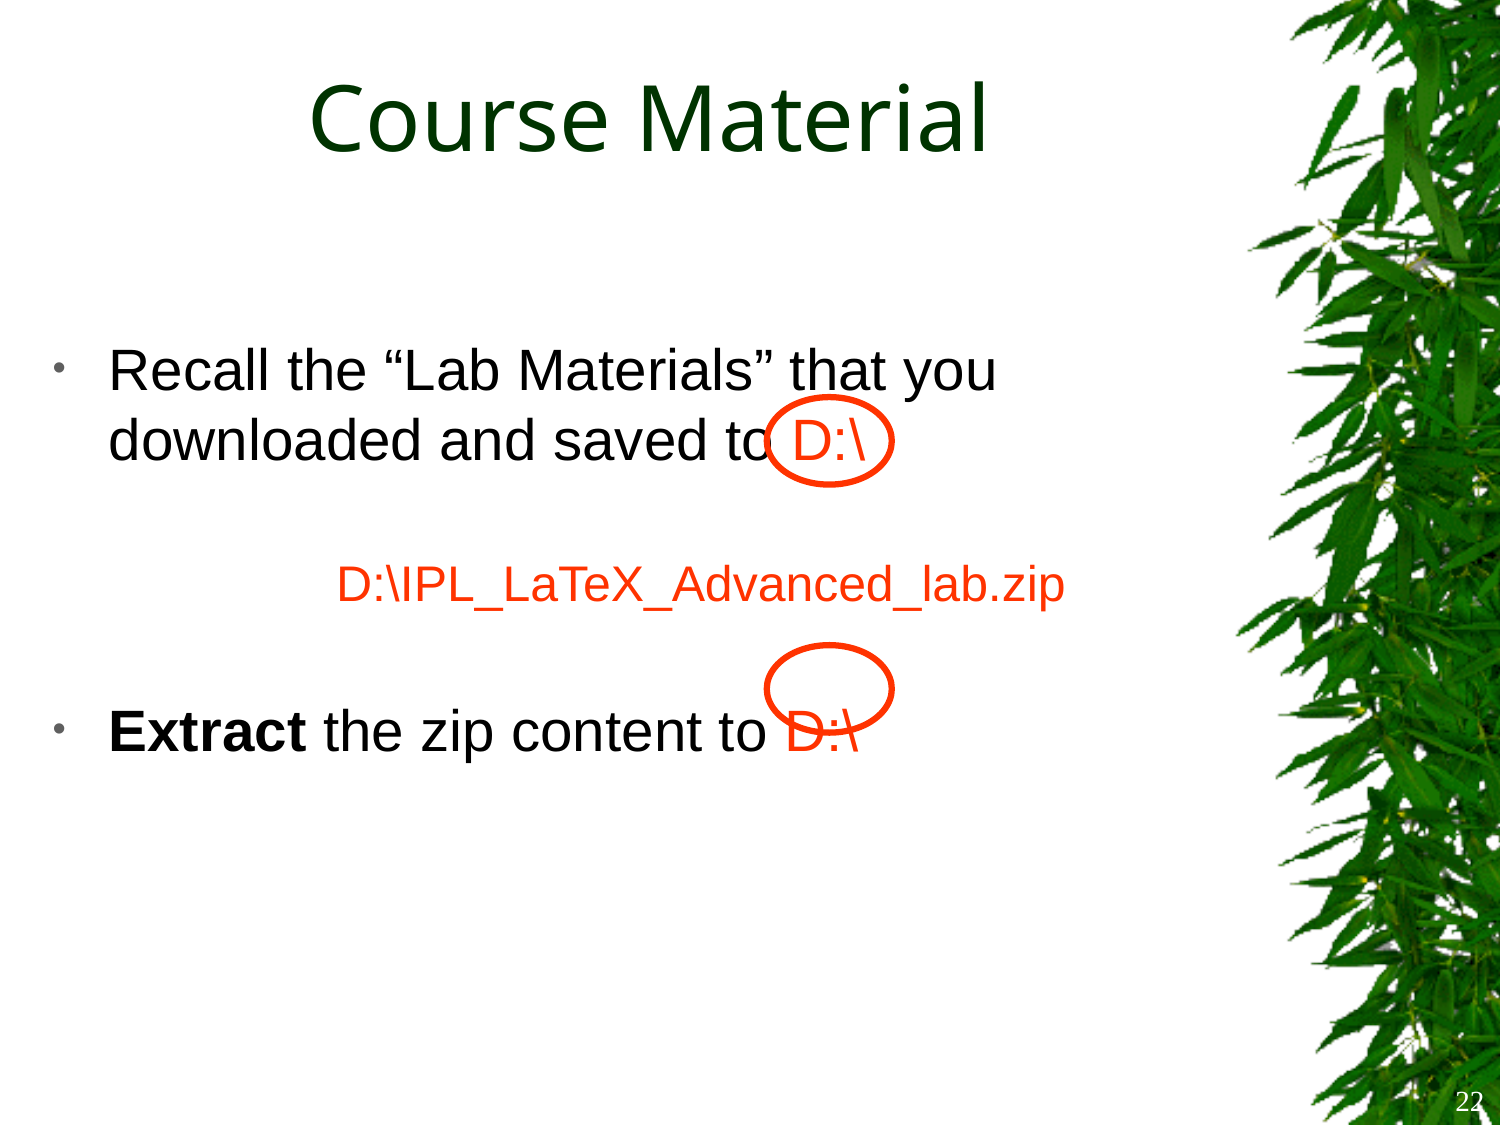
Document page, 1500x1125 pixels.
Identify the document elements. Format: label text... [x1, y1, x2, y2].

text_box [766, 397, 892, 485]
slide_number 22 [1250, 1050, 1500, 1125]
list Recall the “Lab Materials” that you downloaded and saved to D:\ D:\IPL_LaTeX_Advanced_lab.zip Extract the zip content to D:\ [37, 324, 1290, 1000]
title Course Material [37, 52, 1263, 179]
text_box [766, 645, 892, 733]
picture [1206, 0, 1500, 1125]
